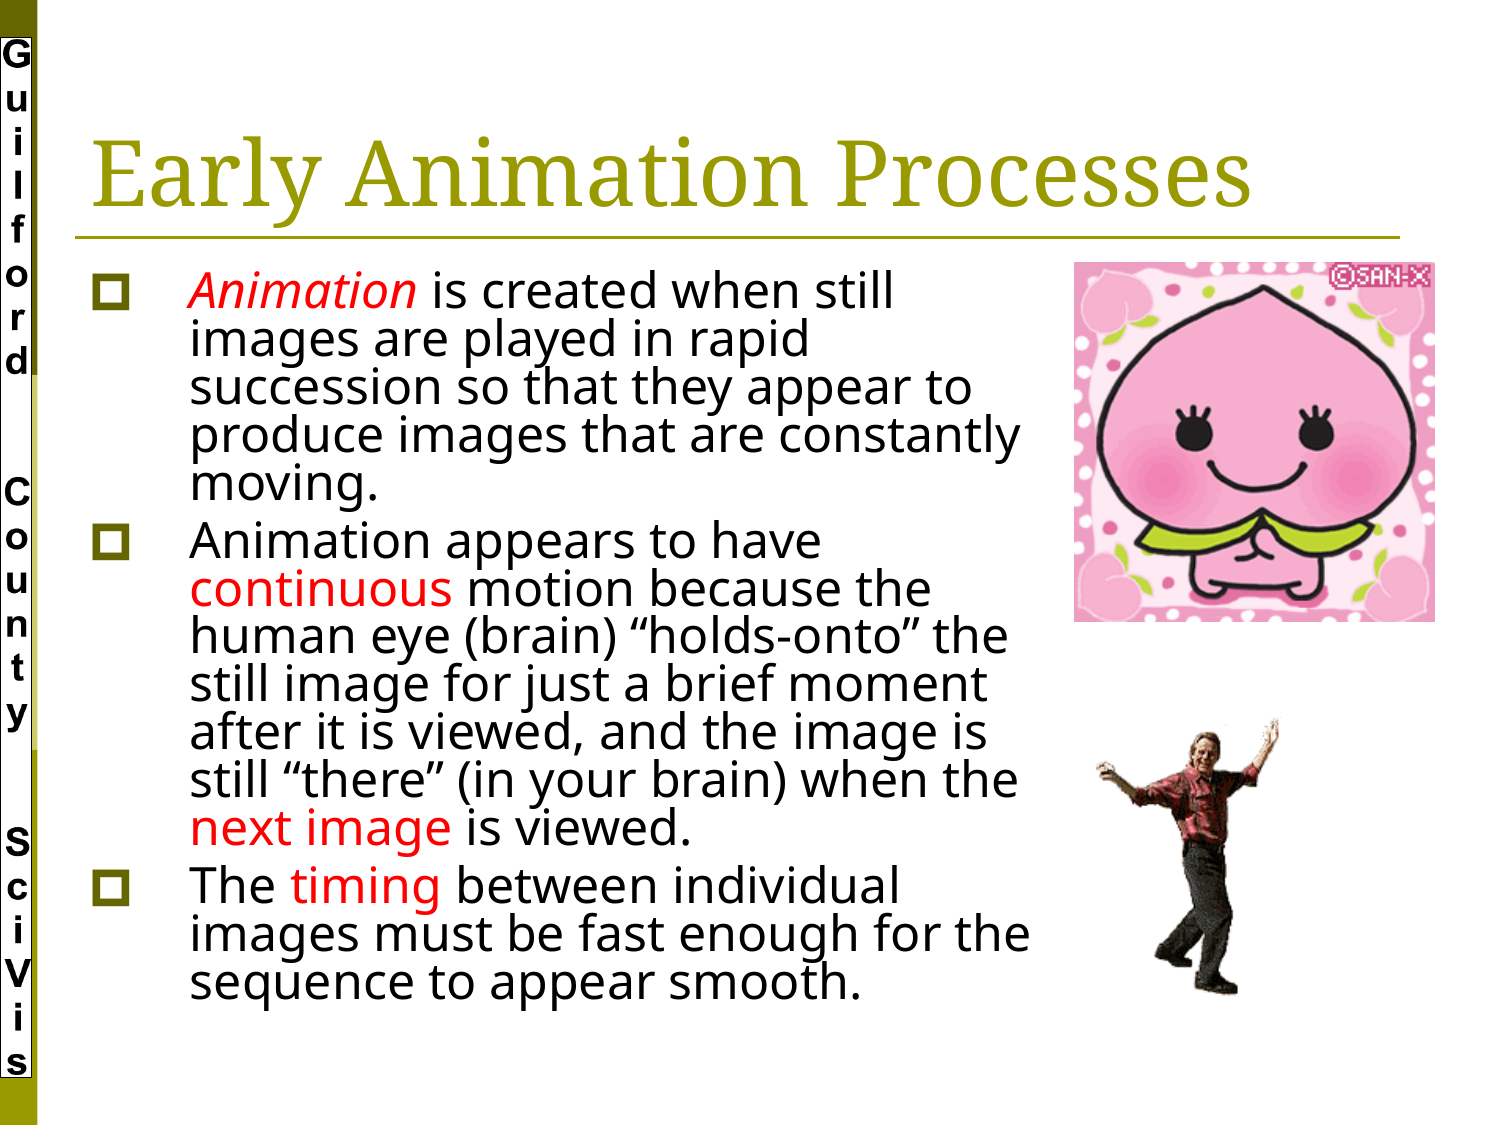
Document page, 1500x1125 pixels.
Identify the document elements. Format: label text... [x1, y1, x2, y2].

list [1087, 712, 1340, 1005]
title Early Animation Processes [75, 45, 1425, 233]
list Animation is created when still images are played in rapid succession so that they appear to produce images that are constantly moving. Animation appears to have continuous motion because the human eye (brain) “holds-onto” the still image for just a brief moment after it is viewed, and the image is still “there” (in your brain) when the next image is viewed. The timing between individual images must be fast enough for the sequence to appear smooth. [75, 262, 1063, 1006]
picture [0, 37, 32, 1077]
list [1074, 262, 1435, 622]
